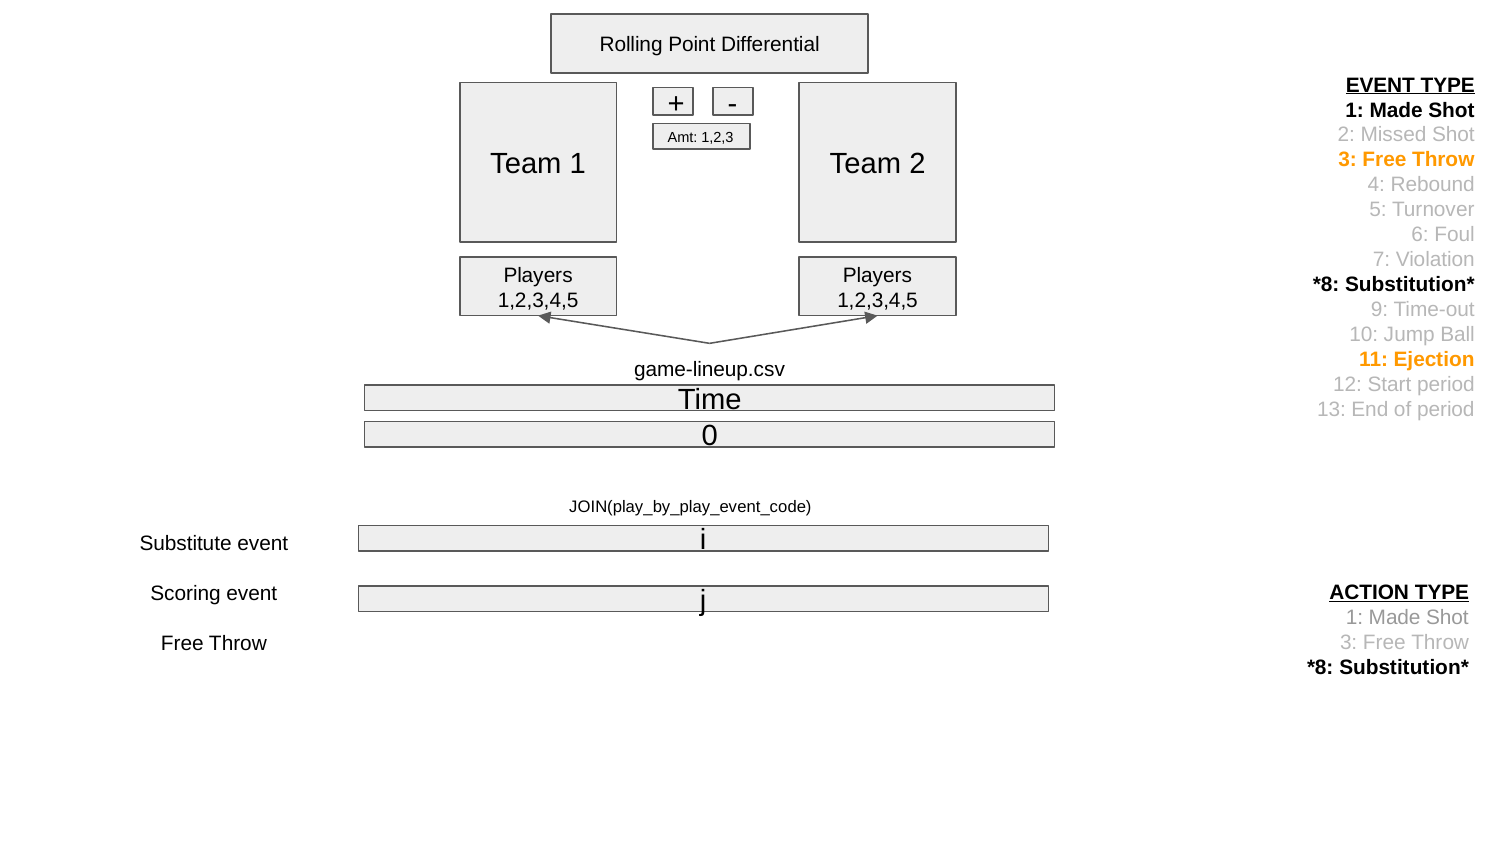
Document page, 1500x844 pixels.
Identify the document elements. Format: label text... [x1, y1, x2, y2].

text_box Rolling Point Differential [551, 14, 869, 73]
text_box Team 1 [459, 82, 617, 243]
text_box - [712, 87, 753, 116]
text_box Team 2 [799, 82, 956, 243]
text_box JOIN(play_by_play_event_code) [554, 482, 842, 509]
text_box Substitute event Scoring event Free Throw [0, 537, 460, 647]
text_box Time [364, 385, 1055, 411]
text_box EVENT TYPE 1: Made Shot 2: Missed Shot 3: Free Throw 4: Rebound 5: Turnover 6: Foul 7: Violation *8: Substitution* 9: Time-out 10: Jump Ball 11: Ejection 12: Start period 13: End of period [997, 191, 1490, 301]
text_box Players 1,2,3,4,5 [459, 256, 617, 316]
text_box ACTION TYPE 1: Made Shot 3: Free Throw *8: Substitution* [991, 574, 1484, 683]
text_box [709, 315, 878, 344]
text_box i [358, 525, 1049, 551]
text_box Players 1,2,3,4,5 [799, 256, 956, 316]
text_box Amt: 1,2,3 [652, 123, 750, 150]
text_box 0 [364, 421, 1055, 447]
text_box + [652, 87, 693, 116]
text_box j [358, 586, 991, 612]
text_box game-lineup.csv [577, 352, 842, 369]
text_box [537, 315, 707, 344]
